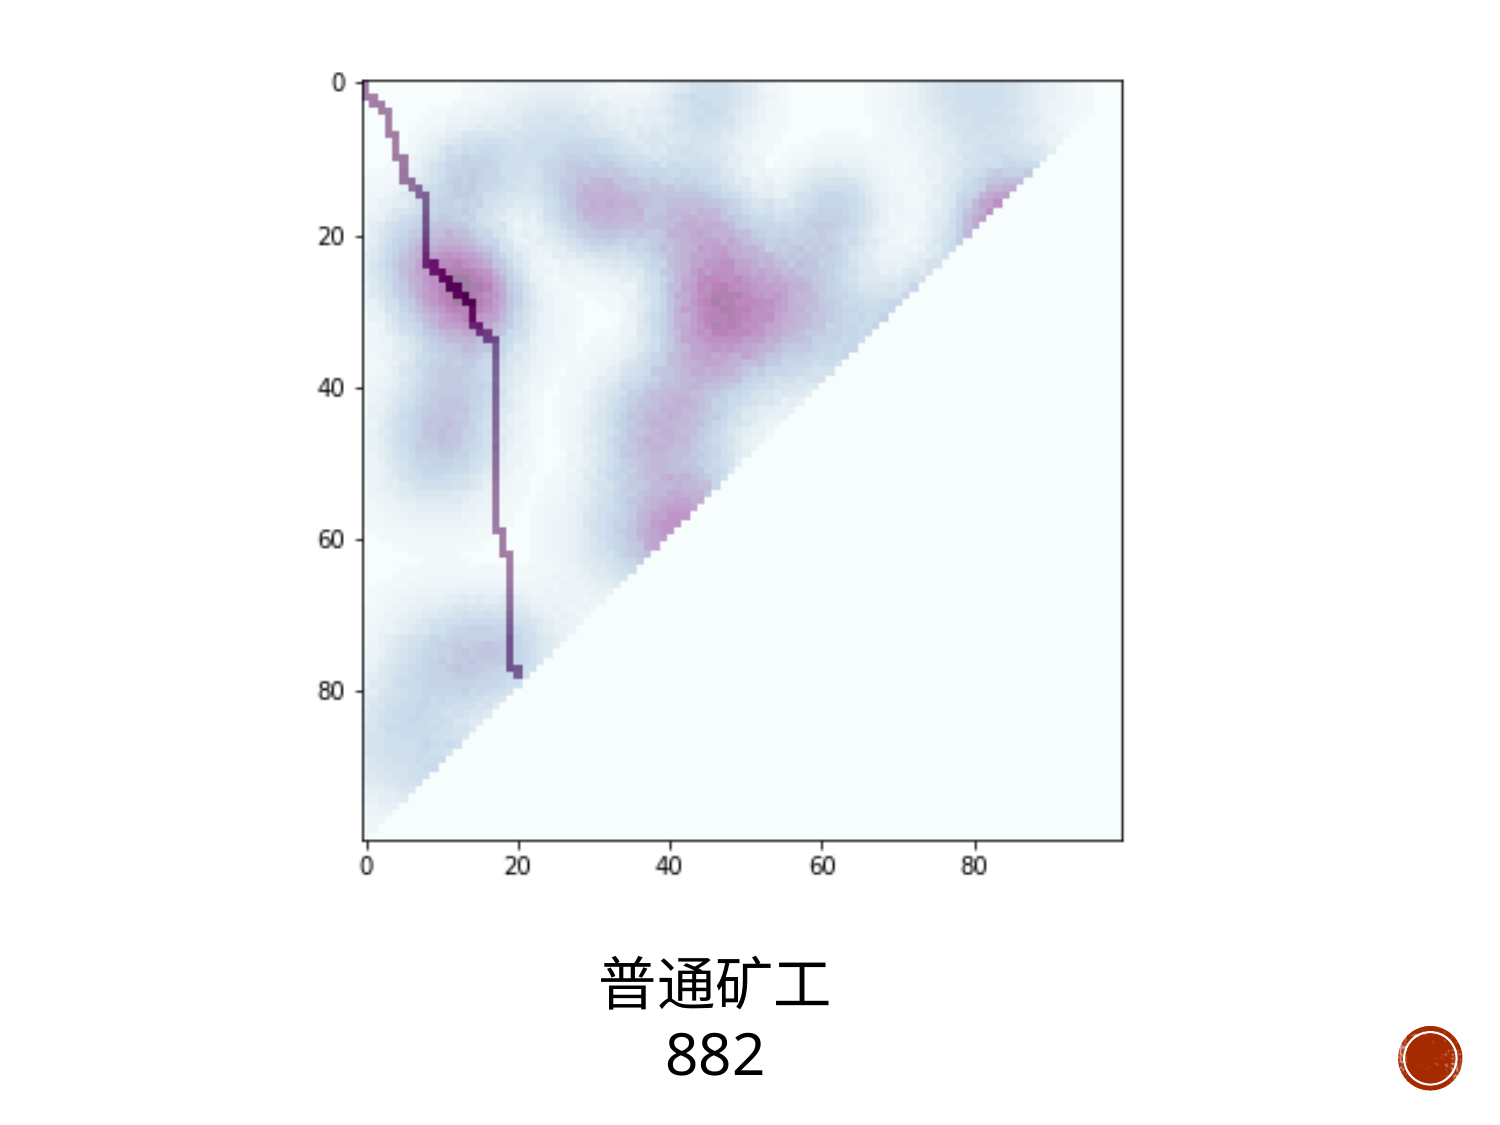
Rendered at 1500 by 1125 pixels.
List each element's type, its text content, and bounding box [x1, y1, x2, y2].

picture [290, 53, 1142, 893]
text_box 普通矿工 882 [534, 939, 897, 1095]
